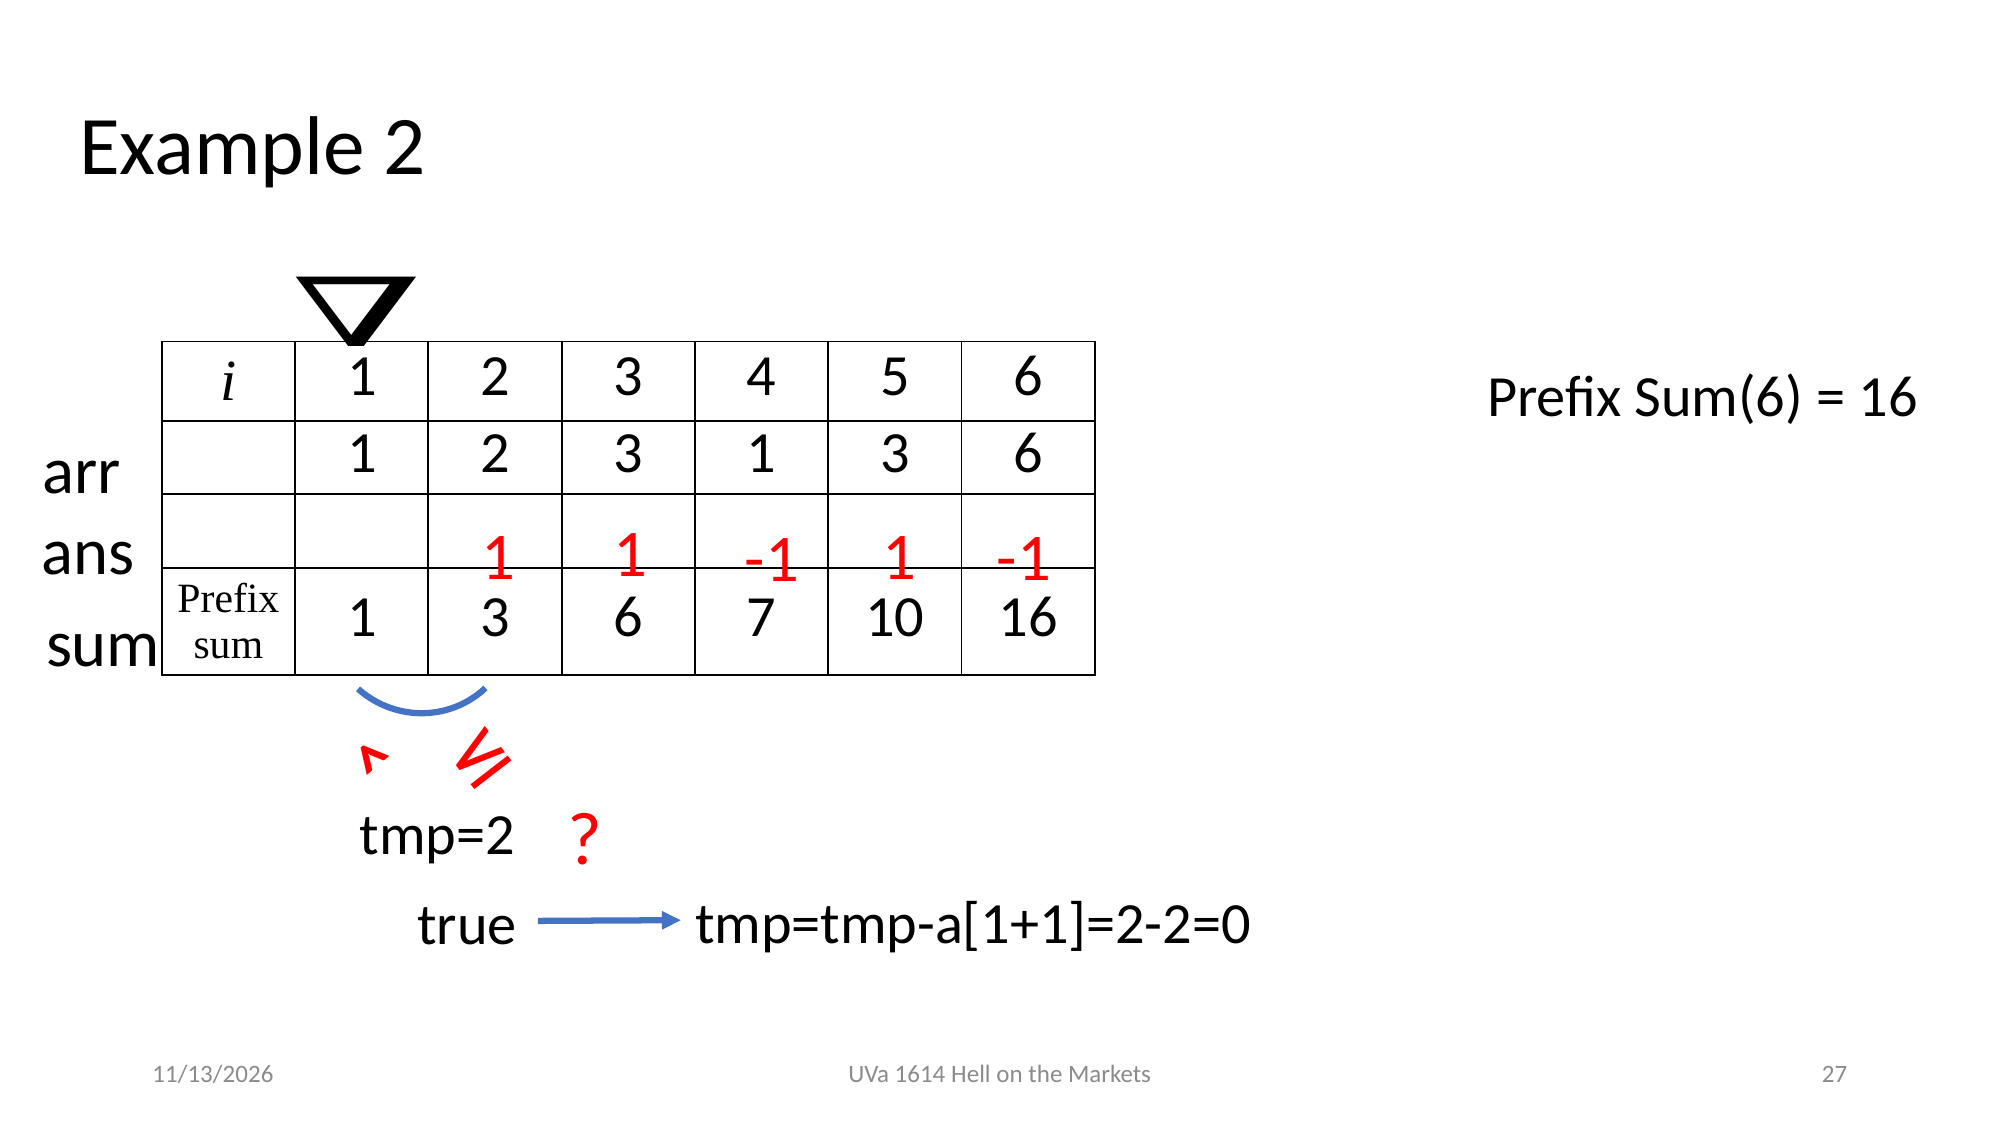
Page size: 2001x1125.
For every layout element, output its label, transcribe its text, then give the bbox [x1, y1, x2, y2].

text_box 1 [598, 502, 674, 597]
text_box ≤ [406, 681, 545, 822]
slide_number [137, 1042, 588, 1103]
text_box 1 [867, 505, 943, 601]
text_box [357, 619, 480, 714]
text_box ? [552, 782, 665, 887]
text_box 1 [467, 505, 543, 601]
text_box ans [27, 500, 160, 596]
slide_number 27 [1412, 1042, 1863, 1103]
text_box sum [31, 592, 180, 688]
text_box < [318, 699, 430, 821]
text_box arr [27, 419, 161, 515]
text_box Example 2 [64, 84, 489, 199]
text_box tmp=2 [345, 788, 552, 874]
text_box true [402, 878, 538, 964]
footer UVa 1614 Hell on the Markets [662, 1042, 1338, 1103]
text_box -1 [729, 507, 828, 602]
text_box -1 [982, 506, 1109, 602]
text_box tmp=tmp-a[1+1]=2-2=0 [680, 877, 1280, 963]
text_box Prefix Sum(6) = 16 [1472, 350, 1967, 436]
